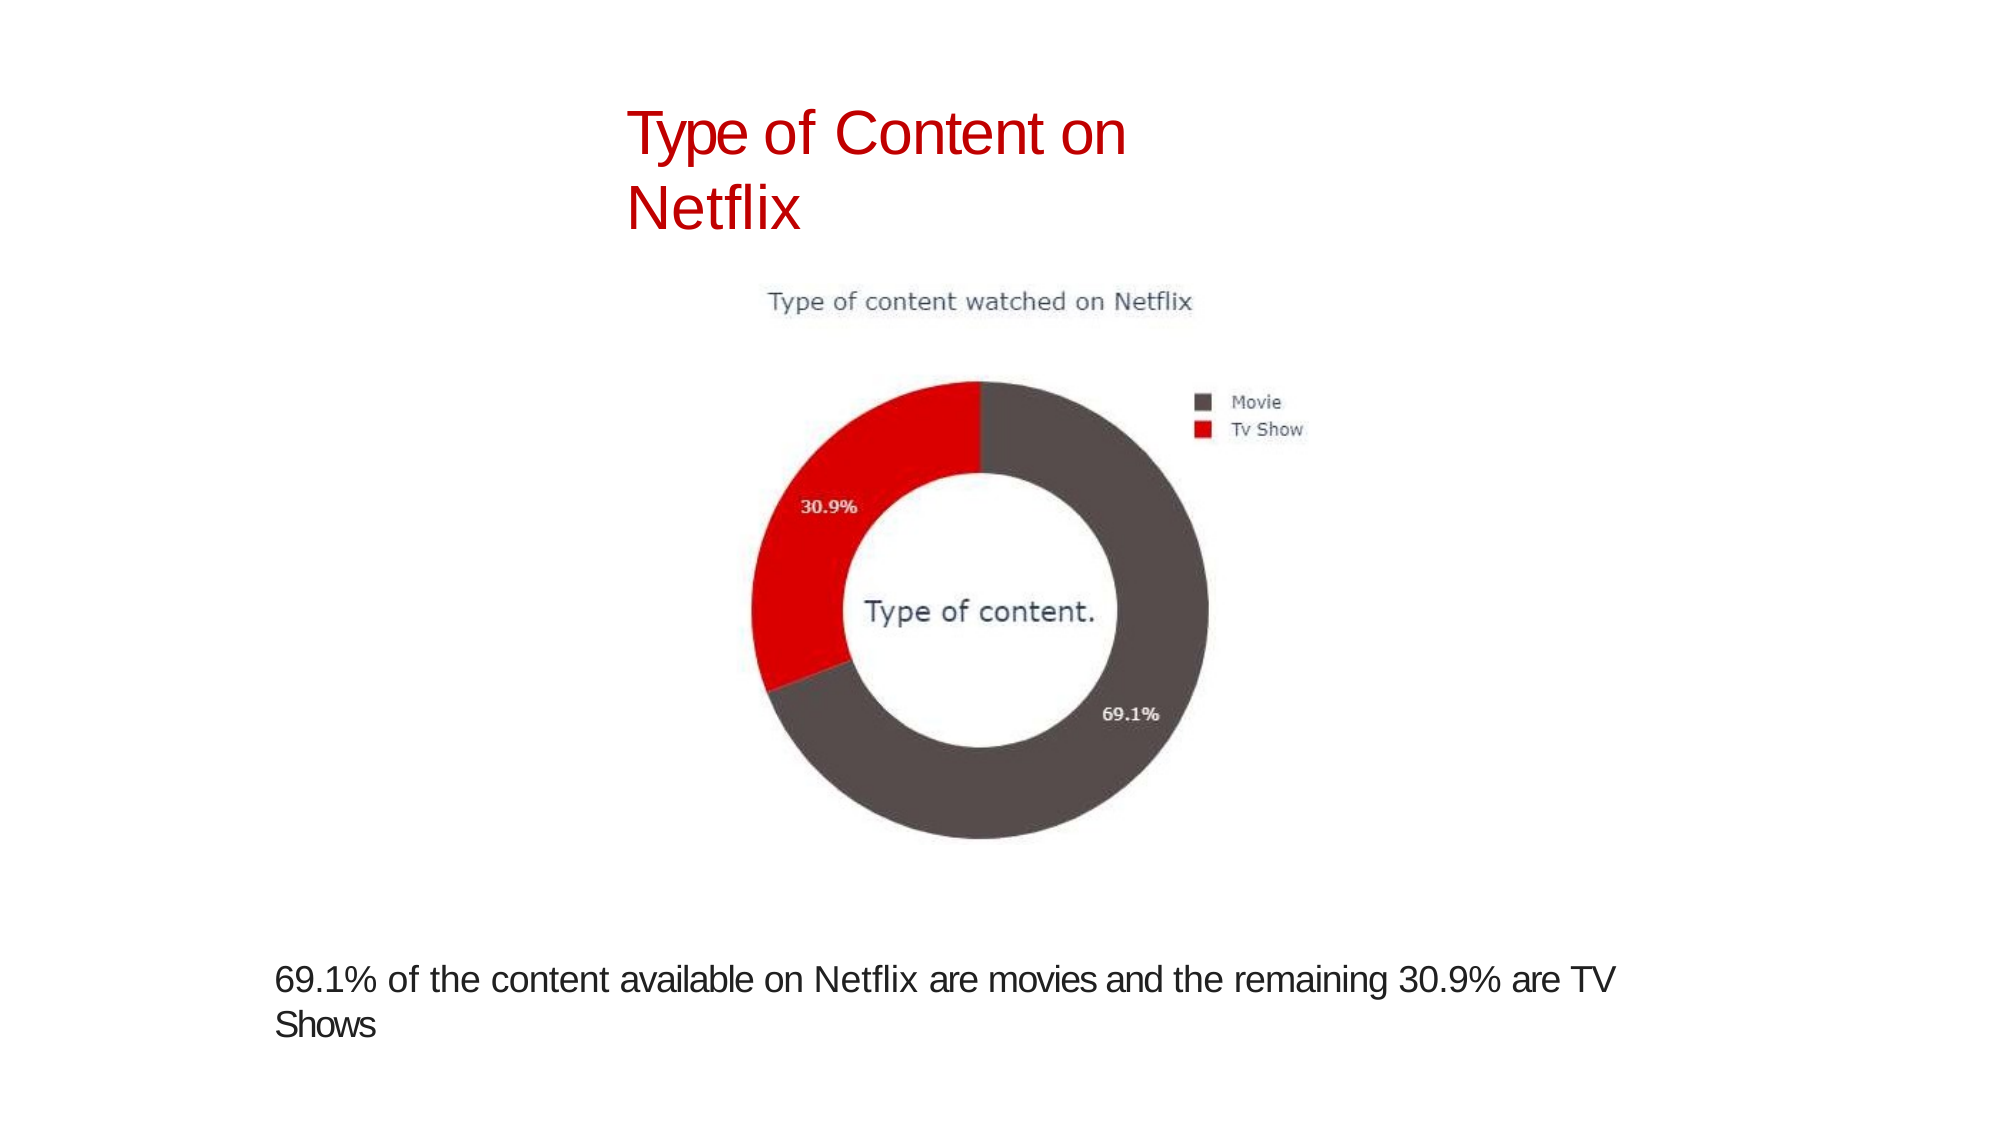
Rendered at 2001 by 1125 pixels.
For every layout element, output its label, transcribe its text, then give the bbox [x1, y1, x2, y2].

title Type of Content on Netflix [623, 89, 1314, 280]
text_box [736, 283, 1309, 845]
text_box 69.1% of the content available on Netflix are movies and the remaining 30.9% are TV Shows [272, 952, 1718, 1045]
